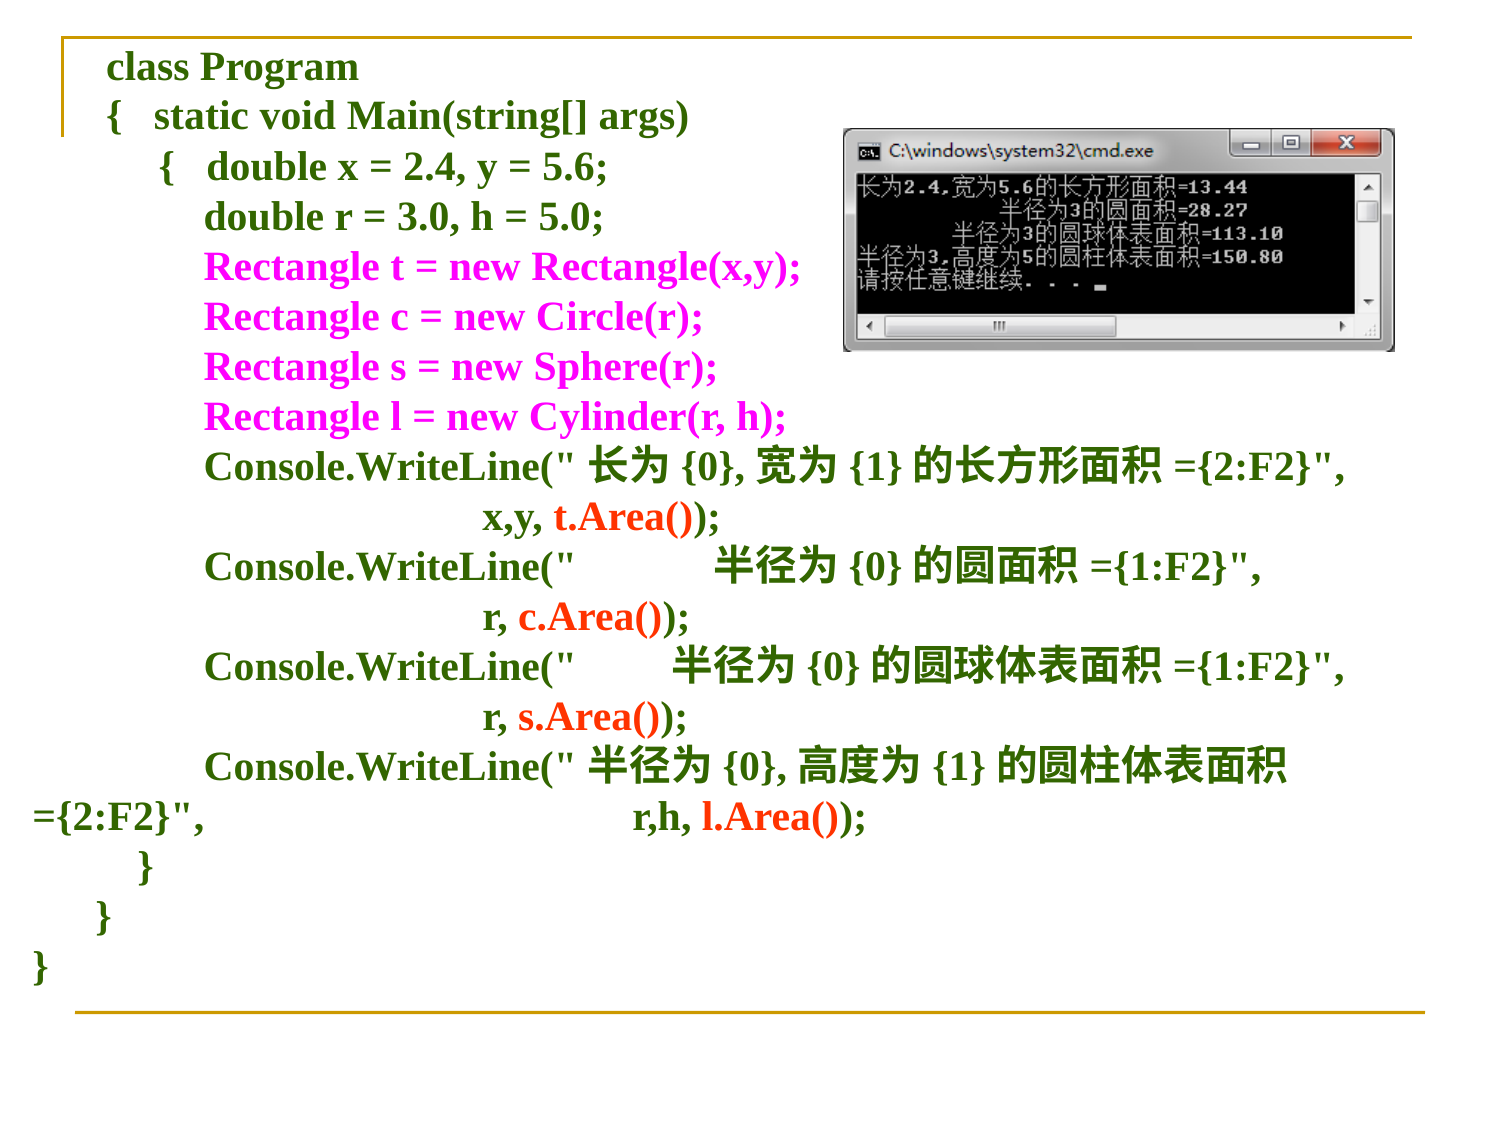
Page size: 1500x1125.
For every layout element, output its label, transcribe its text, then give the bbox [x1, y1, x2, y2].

text_box class Program { static void Main(string[] args) { double x = 2.4, y = 5.6; double r = 3.0, h = 5.0; Rectangle t = new Rectangle(x,y); Rectangle c = new Circle(r); Rectangle s = new Sphere(r); Rectangle l = new Cylinder(r, h); Console.WriteLine("长为{0},宽为{1}的长方形面积={2:F2}", x,y, t.Area()); Console.WriteLine(" 半径为{0}的圆面积={1:F2}", r, c.Area()); Console.WriteLine(" 半径为{0}的圆球体表面积={1:F2}", r, s.Area()); Console.WriteLine("半径为{0},高度为{1}的圆柱体表面积={2:F2}", r,h, l.Area()); } } } [17, 31, 1418, 997]
picture [843, 128, 1395, 352]
